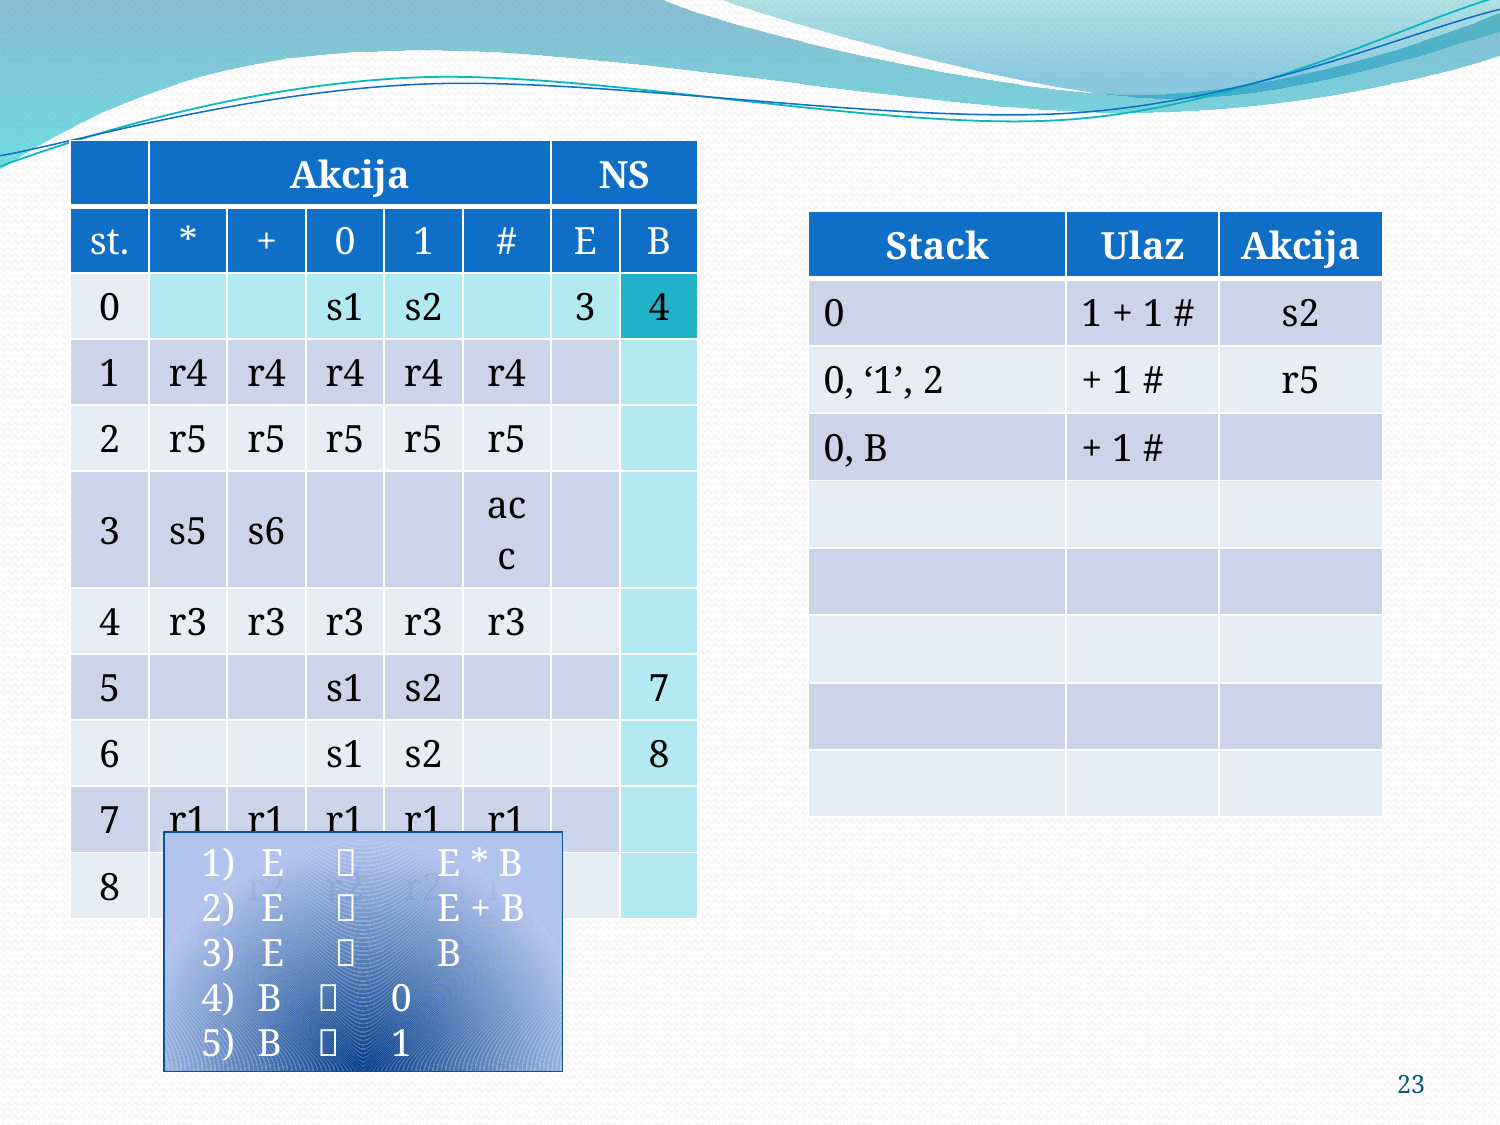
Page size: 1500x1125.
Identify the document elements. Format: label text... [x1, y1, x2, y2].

table_cell r4 [464, 340, 550, 404]
table_cell [621, 853, 697, 918]
table_cell E [552, 209, 619, 272]
table_cell [1220, 751, 1382, 816]
table_cell 1 [385, 209, 462, 272]
table_cell [621, 787, 697, 852]
table_cell [1067, 616, 1218, 682]
table_cell [1220, 616, 1382, 682]
table_cell B [158, 835, 163, 852]
table_cell [307, 472, 383, 587]
table_cell [552, 472, 619, 587]
table_cell [228, 274, 305, 338]
table_cell [464, 721, 550, 785]
table_cell [552, 406, 619, 470]
table_header Ulaz [1067, 212, 1218, 276]
table_cell [552, 655, 619, 719]
table_cell 0, ‘1’, 2 [809, 347, 1065, 412]
table_cell # [464, 209, 550, 272]
table_cell B [621, 209, 697, 272]
table_cell r1 [385, 787, 462, 831]
table_header Akcija [150, 141, 550, 204]
table_cell r1 [228, 787, 305, 831]
table_cell r3 [150, 589, 226, 653]
table_cell r3 [385, 589, 462, 653]
table_cell [1220, 414, 1382, 480]
table_cell * [150, 209, 226, 272]
table_cell r4 [385, 340, 462, 404]
table_cell s2 [385, 274, 462, 338]
table_cell 1 [71, 340, 148, 404]
table_cell [552, 787, 619, 852]
table_cell [1220, 549, 1382, 614]
table_header Stack [809, 212, 1065, 276]
table_cell r5 [464, 406, 550, 470]
table_cell r5 [150, 406, 226, 470]
table_cell 0 [809, 281, 1065, 345]
table_cell 5 [71, 655, 148, 719]
table_cell r4 [150, 340, 226, 404]
table_cell 2 [71, 406, 148, 470]
table_cell r3 [228, 589, 305, 653]
table_cell r5 [385, 406, 462, 470]
table_cell r3 [464, 589, 550, 653]
table_cell s1 [307, 274, 383, 338]
table_cell s2 [563, 837, 567, 852]
table_cell [1067, 751, 1218, 816]
table_cell + 1 # [1067, 347, 1218, 412]
table_cell s6 [228, 472, 305, 587]
table_cell r5 [1220, 347, 1382, 412]
slide_number 23 [1299, 1042, 1425, 1103]
table_cell [809, 481, 1065, 547]
table_cell [150, 655, 226, 719]
table_cell s1 [307, 721, 383, 785]
table_cell r1 [150, 787, 226, 852]
table_cell [1067, 549, 1218, 614]
table_cell [1220, 684, 1382, 749]
table_header NS [552, 141, 697, 204]
table_cell r4 [228, 340, 305, 404]
table_cell [809, 616, 1065, 682]
table_cell [621, 589, 697, 653]
table_cell s2 [1220, 281, 1382, 345]
table_cell s1 [307, 655, 383, 719]
table_cell [621, 406, 697, 470]
table_cell s5 [150, 472, 226, 587]
table_cell [385, 472, 462, 587]
table_cell acc [464, 472, 550, 587]
table_cell [621, 340, 697, 404]
table_cell [809, 751, 1065, 816]
table_cell [552, 340, 619, 404]
table_cell 3 [552, 274, 619, 338]
table_cell 4 [71, 589, 148, 653]
table_cell r1 [464, 787, 550, 831]
table_cell s2 [385, 721, 462, 785]
table_cell 1 + 1 # [1067, 281, 1218, 345]
table_cell [150, 274, 226, 338]
table_cell [552, 721, 619, 785]
table_cell [464, 655, 550, 719]
table_cell [621, 472, 697, 587]
table_cell [228, 721, 305, 785]
table_cell 6 [71, 721, 148, 785]
table_cell s2 [385, 655, 462, 719]
table_cell r4 [307, 340, 383, 404]
table_cell 4 [621, 274, 697, 338]
table_cell r3 [307, 589, 383, 653]
table_header [71, 141, 148, 204]
table_cell r1 [307, 787, 383, 831]
table_cell [464, 274, 550, 338]
table_cell [228, 655, 305, 719]
text_box 1) E  E * B 2) E  E + B 3) E  B B  0 B  1 [163, 831, 563, 1072]
table_cell [809, 549, 1065, 614]
table_cell r5 [307, 406, 383, 470]
table_cell 0, B [809, 414, 1065, 480]
table_cell [567, 853, 619, 918]
table_cell [150, 721, 226, 785]
table_cell 0 [71, 274, 148, 338]
table_cell 7 [621, 655, 697, 719]
table_cell [1220, 481, 1382, 547]
table_cell + [228, 209, 305, 272]
table_cell st. [71, 209, 148, 272]
table_header Akcija [1220, 212, 1382, 276]
table_cell 8 [71, 853, 148, 918]
table_cell r5 [228, 406, 305, 470]
table_cell 0 [307, 209, 383, 272]
table_cell 3 [71, 472, 148, 587]
table_cell + 1 # [1067, 414, 1218, 480]
table_cell [1067, 684, 1218, 749]
table_cell [552, 589, 619, 653]
table_cell r2 [150, 853, 157, 918]
table_cell [809, 684, 1065, 749]
table_cell 7 [71, 787, 148, 852]
table_cell 8 [621, 721, 697, 785]
table_cell [1067, 481, 1218, 547]
